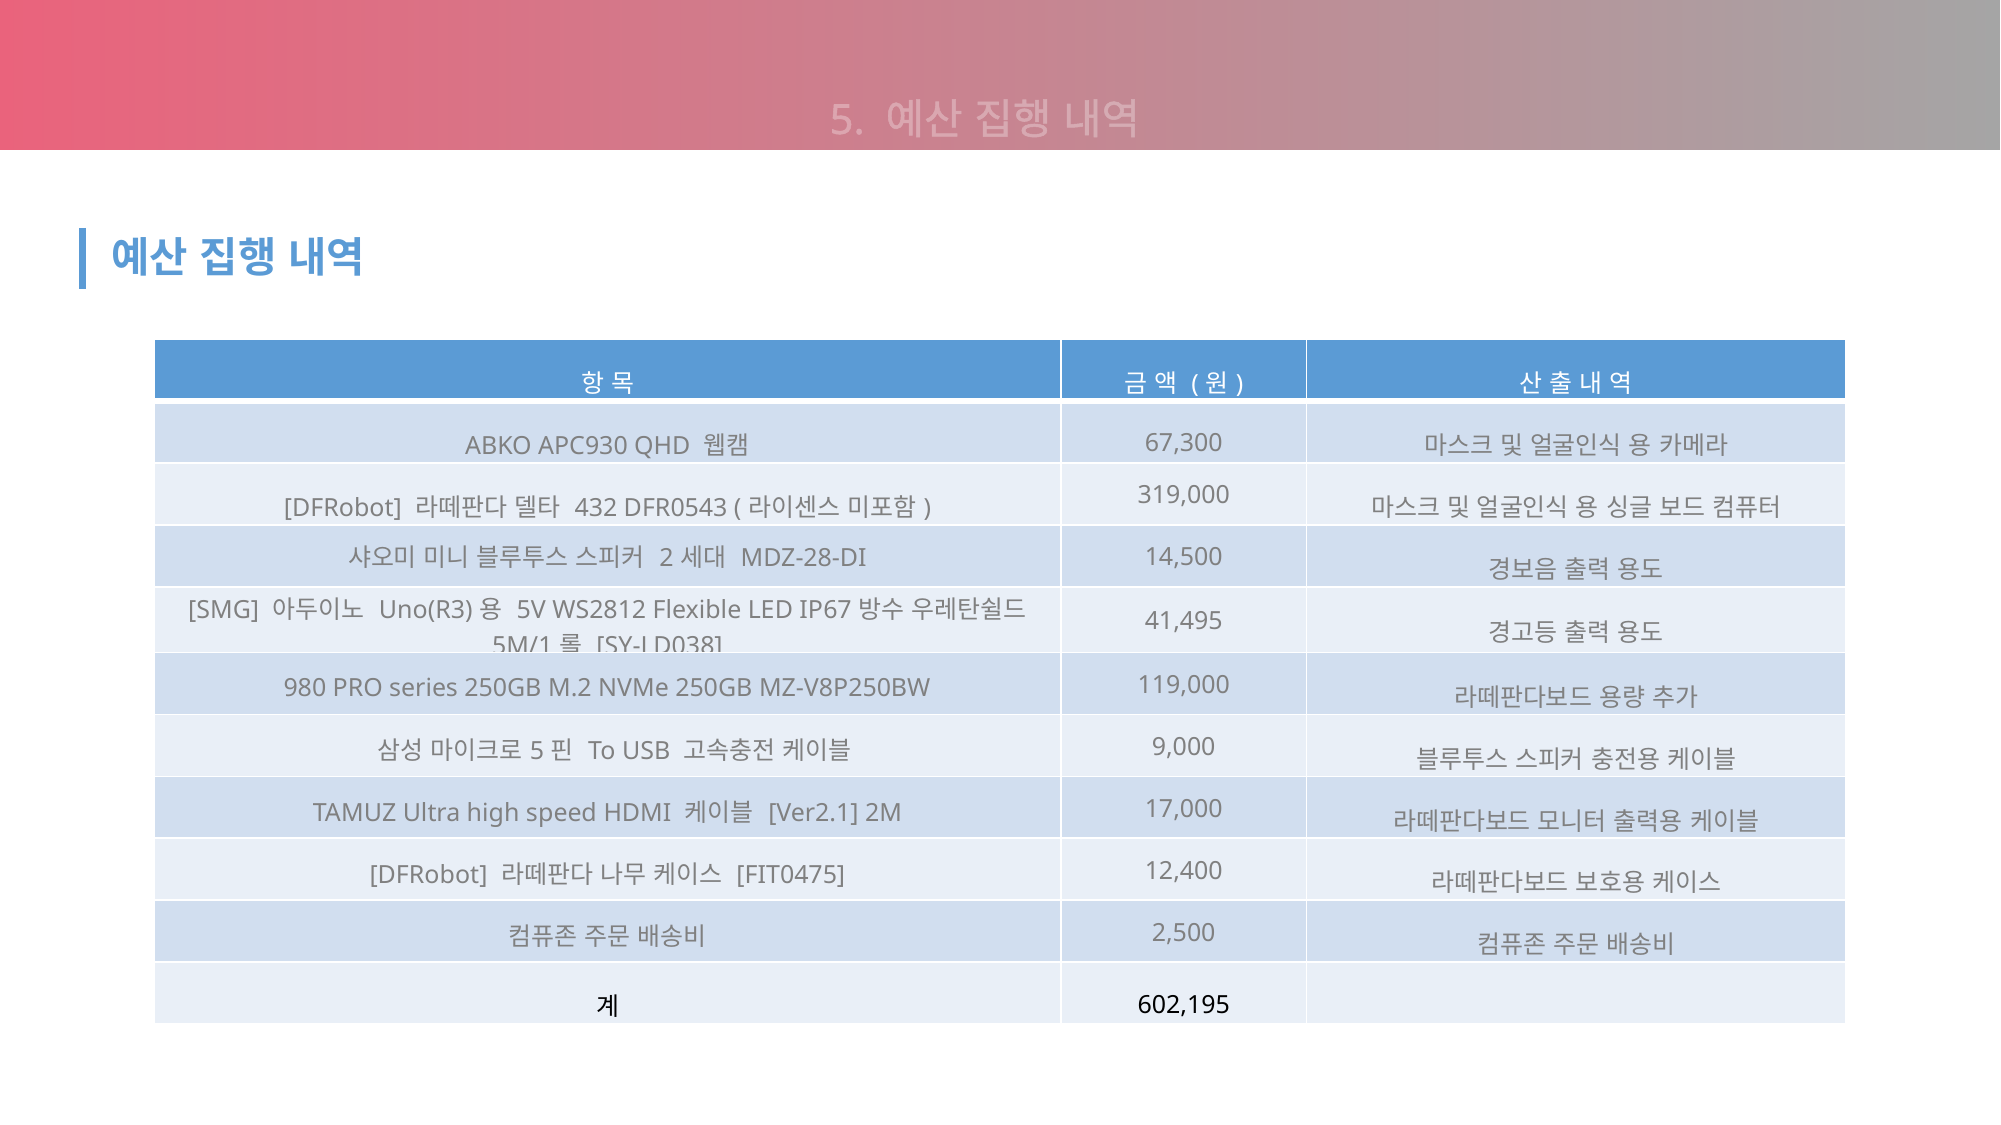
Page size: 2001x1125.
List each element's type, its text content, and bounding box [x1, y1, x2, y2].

table_cell 14,500 [1062, 526, 1306, 586]
table_header 금 액 (원) [1062, 340, 1306, 398]
text_box [0, 0, 2000, 151]
table_cell 계 [155, 963, 1060, 1023]
table_cell 라떼판다보드 모니터 출력용 케이블 [1307, 777, 1845, 837]
table_cell [SMG] 아두이노 Uno(R3)용 5V WS2812 Flexible LED IP67방수 우레탄쉴드 5M/1롤 [SY-LD038] [155, 588, 1060, 652]
table_cell 샤오미 미니 블루투스 스피커 2세대 MDZ-28-DI [155, 526, 1060, 586]
table_cell 319,000 [1062, 464, 1306, 524]
text_box 5. 예산 집행 내역 [814, 74, 1185, 150]
table_cell 라떼판다보드 보호용 케이스 [1307, 839, 1845, 899]
table_header 항 목 [155, 340, 1060, 398]
table_header 산 출 내 역 [1307, 340, 1845, 398]
table_cell 980 PRO series 250GB M.2 NVMe 250GB MZ-V8P250BW [155, 653, 1060, 714]
table_cell 컴퓨존 주문 배송비 [1307, 901, 1845, 961]
table_cell 블루투스 스피커 충전용 케이블 [1307, 715, 1845, 776]
table_cell 경고등 출력 용도 [1307, 588, 1845, 652]
table_cell 삼성 마이크로5핀 To USB 고속충전 케이블 [155, 715, 1060, 776]
table_cell TAMUZ Ultra high speed HDMI 케이블 [Ver2.1] 2M [155, 777, 1060, 837]
table_cell [DFRobot] 라떼판다 나무 케이스 [FIT0475] [155, 839, 1060, 899]
table_cell 컴퓨존 주문 배송비 [155, 901, 1060, 961]
table_cell ABKO APC930 QHD 웹캠 [155, 404, 1060, 462]
table_cell 41,495 [1062, 588, 1306, 652]
table_cell 2,500 [1062, 901, 1306, 961]
table_cell 라떼판다보드 용량 추가 [1307, 653, 1845, 714]
table_cell 마스크 및 얼굴인식 용 싱글 보드 컴퓨터 [1307, 464, 1845, 524]
table_cell 마스크 및 얼굴인식 용 카메라 [1307, 404, 1845, 462]
table_cell [DFRobot] 라떼판다 델타 432 DFR0543 (라이센스 미포함) [155, 464, 1060, 524]
table_cell 9,000 [1062, 715, 1306, 776]
table_cell 경보음 출력 용도 [1307, 526, 1845, 586]
table_cell [1307, 963, 1845, 1023]
table_cell 12,400 [1062, 839, 1306, 899]
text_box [82, 223, 1097, 290]
table_cell 602,195 [1062, 963, 1306, 1023]
table_cell 119,000 [1062, 653, 1306, 714]
table_cell 67,300 [1062, 404, 1306, 462]
table_cell 17,000 [1062, 777, 1306, 837]
